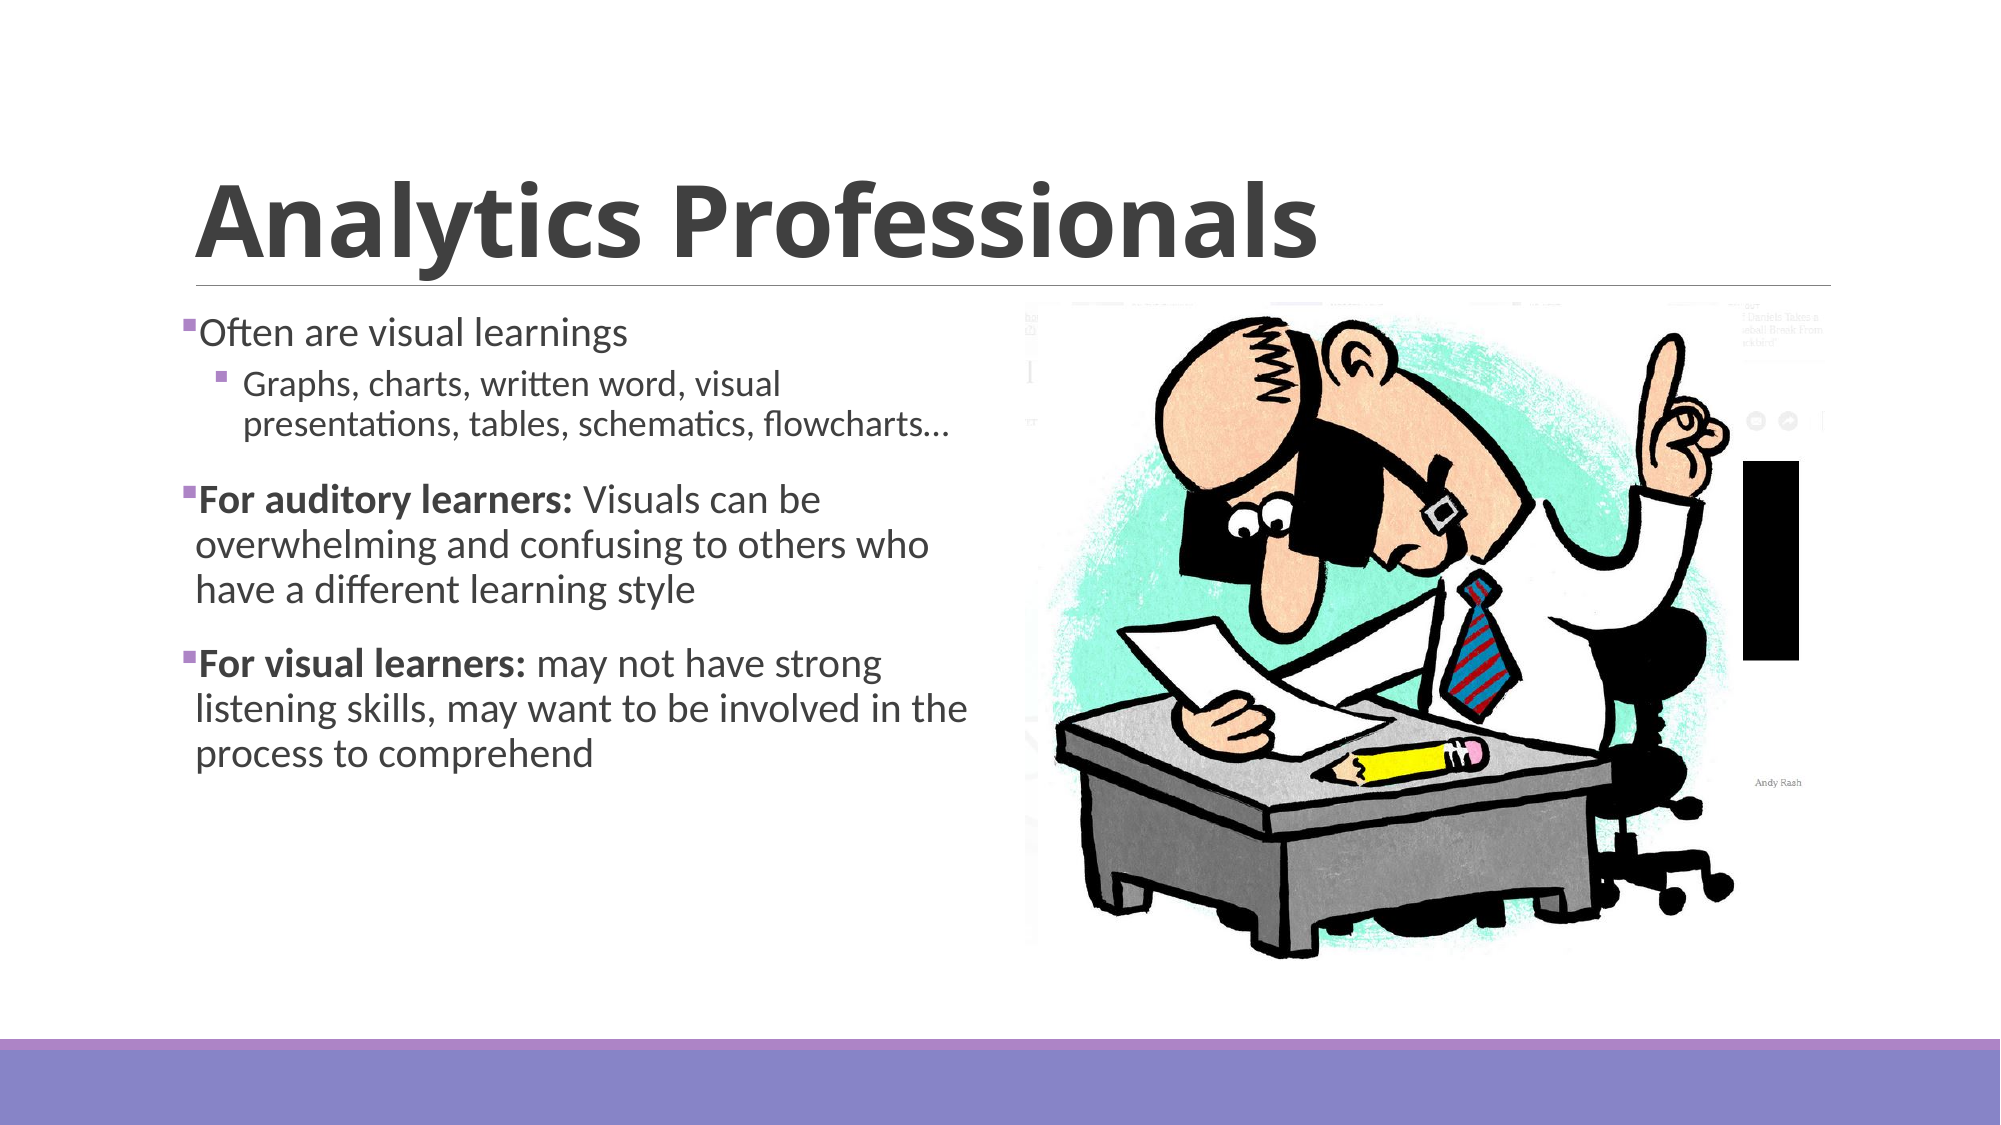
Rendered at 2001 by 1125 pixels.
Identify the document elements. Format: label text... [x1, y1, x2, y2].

list Often are visual learnings Graphs, charts, written word, visual presentations, tables, schematics, flowcharts… For auditory learners: Visuals can be overwhelming and confusing to others who have a different learning style For visual learners: may not have strong listening skills, may want to be involved in the process to comprehend [180, 302, 990, 963]
title Analytics Professionals [180, 47, 1830, 285]
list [1024, 302, 1826, 964]
